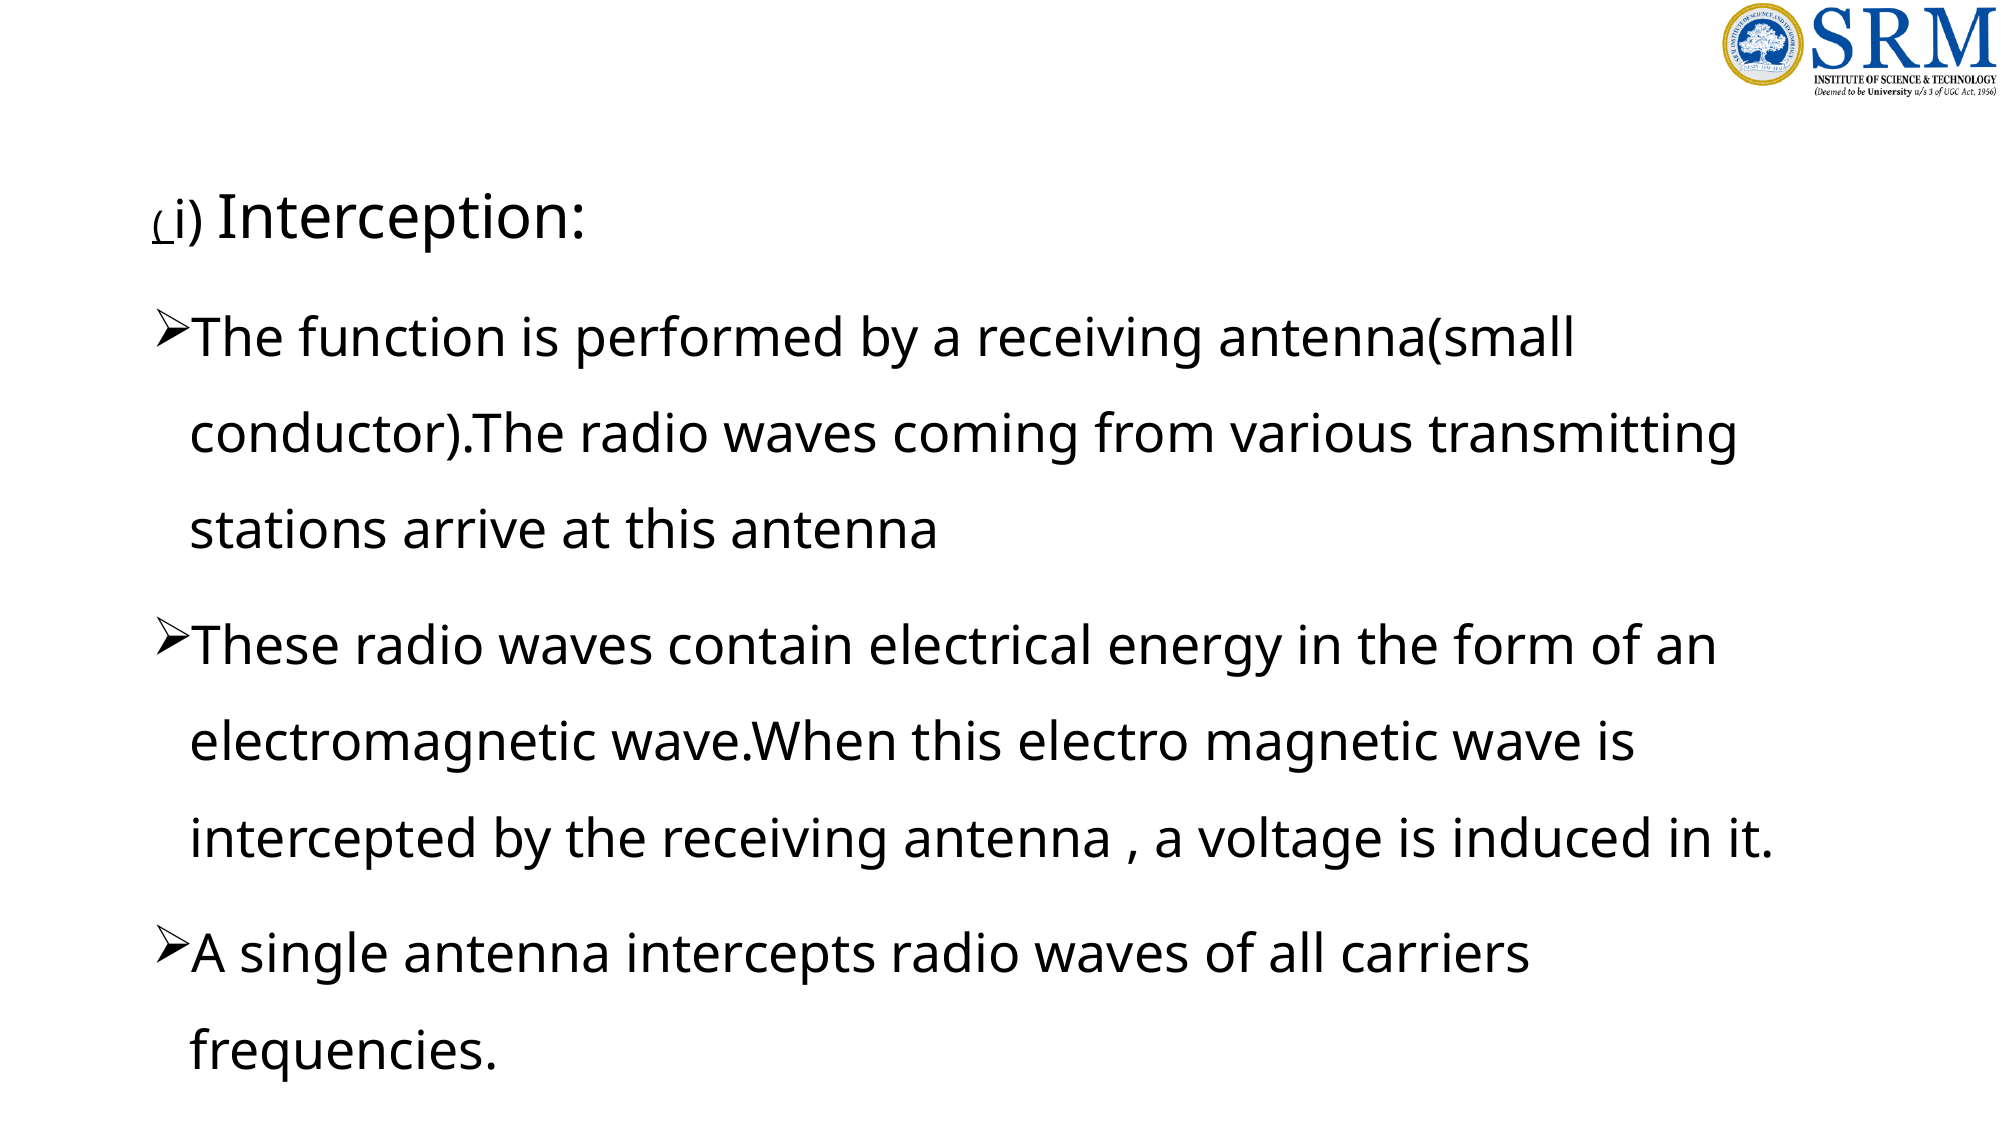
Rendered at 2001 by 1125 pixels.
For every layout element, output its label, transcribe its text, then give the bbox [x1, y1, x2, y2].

list ( i) Interception: The function is performed by a receiving antenna(small conductor).The radio waves coming from various transmitting stations arrive at this antenna These radio waves contain electrical energy in the form of an electromagnetic wave.When this electro magnetic wave is intercepted by the receiving antenna , a voltage is induced in it. A single antenna intercepts radio waves of all carriers frequencies. [137, 177, 1863, 1089]
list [1721, 0, 2000, 98]
